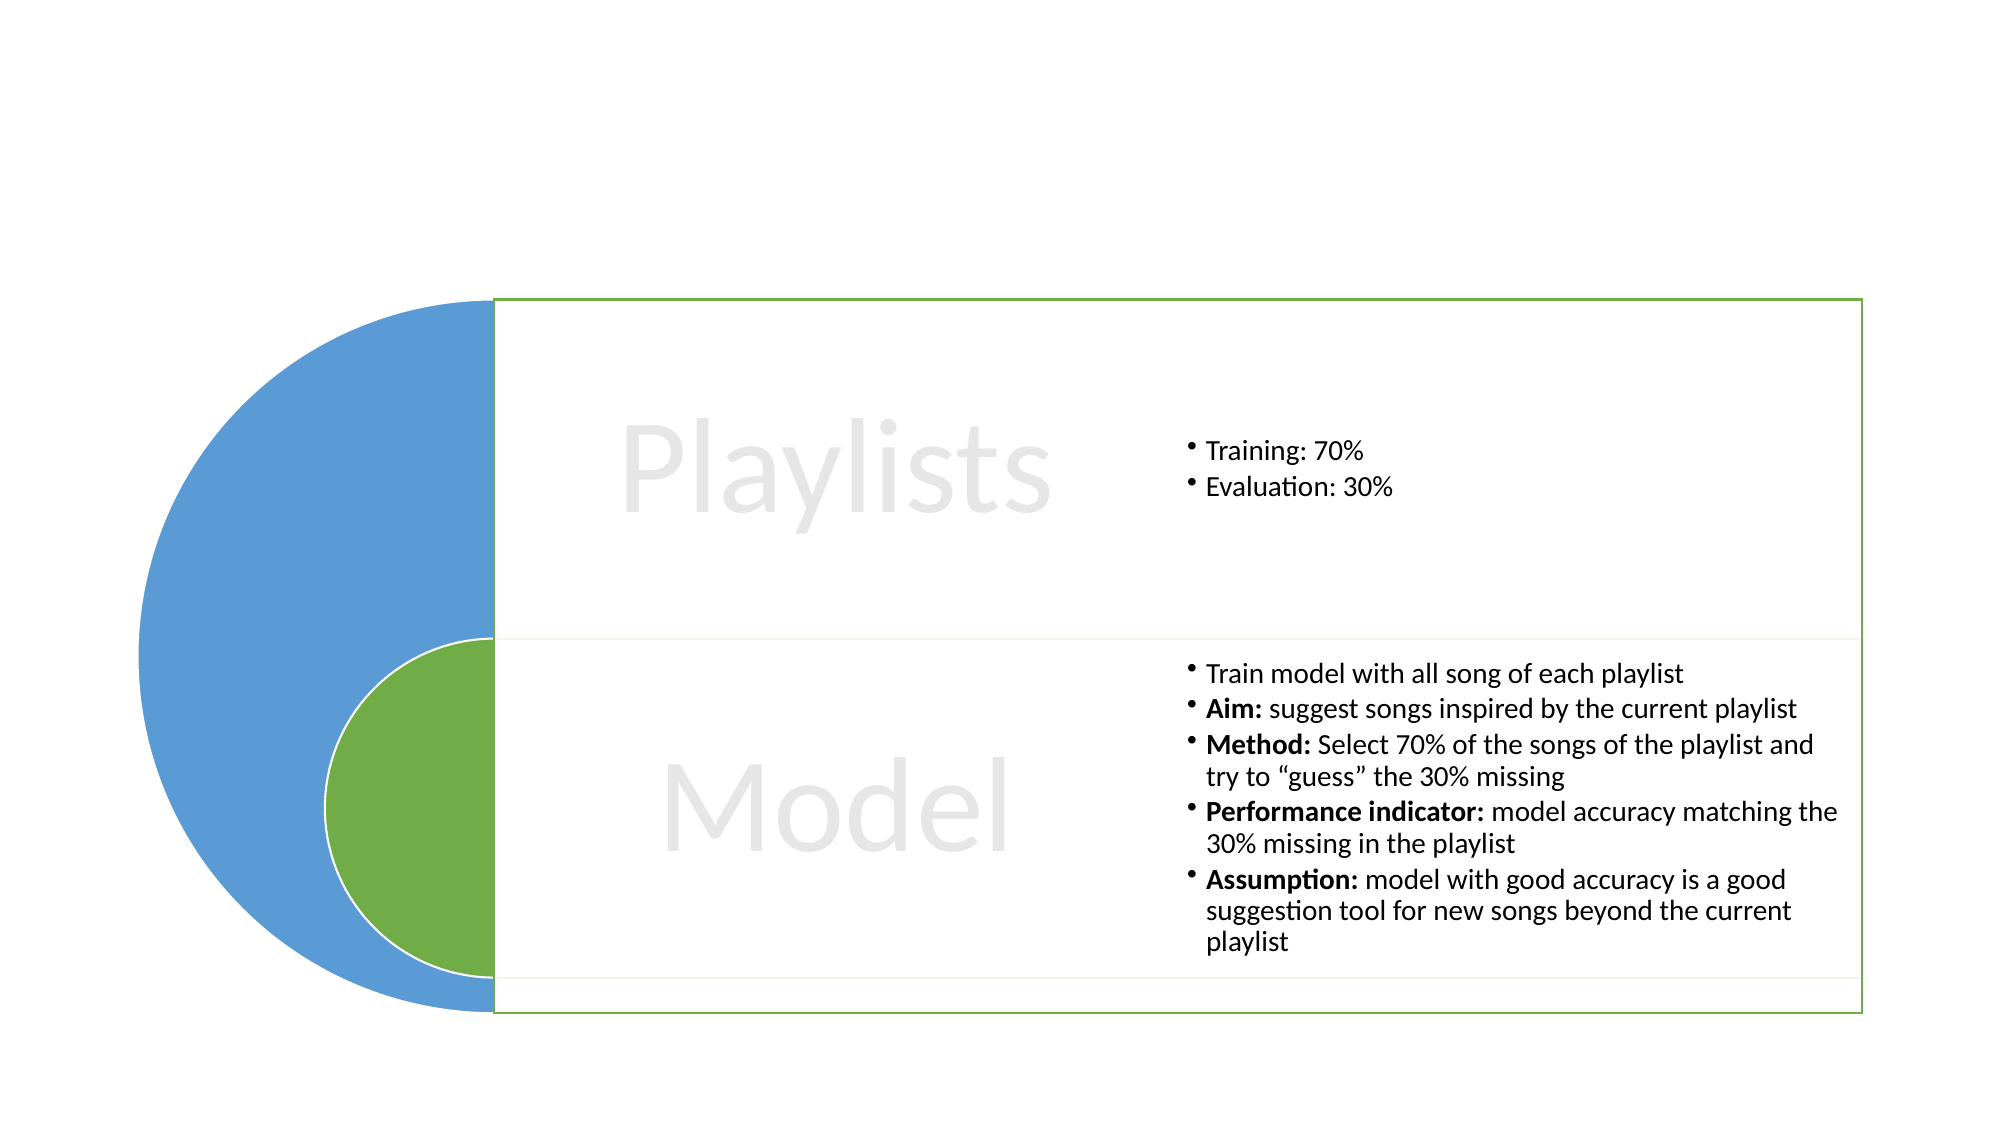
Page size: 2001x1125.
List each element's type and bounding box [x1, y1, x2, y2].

list [137, 299, 1863, 1014]
